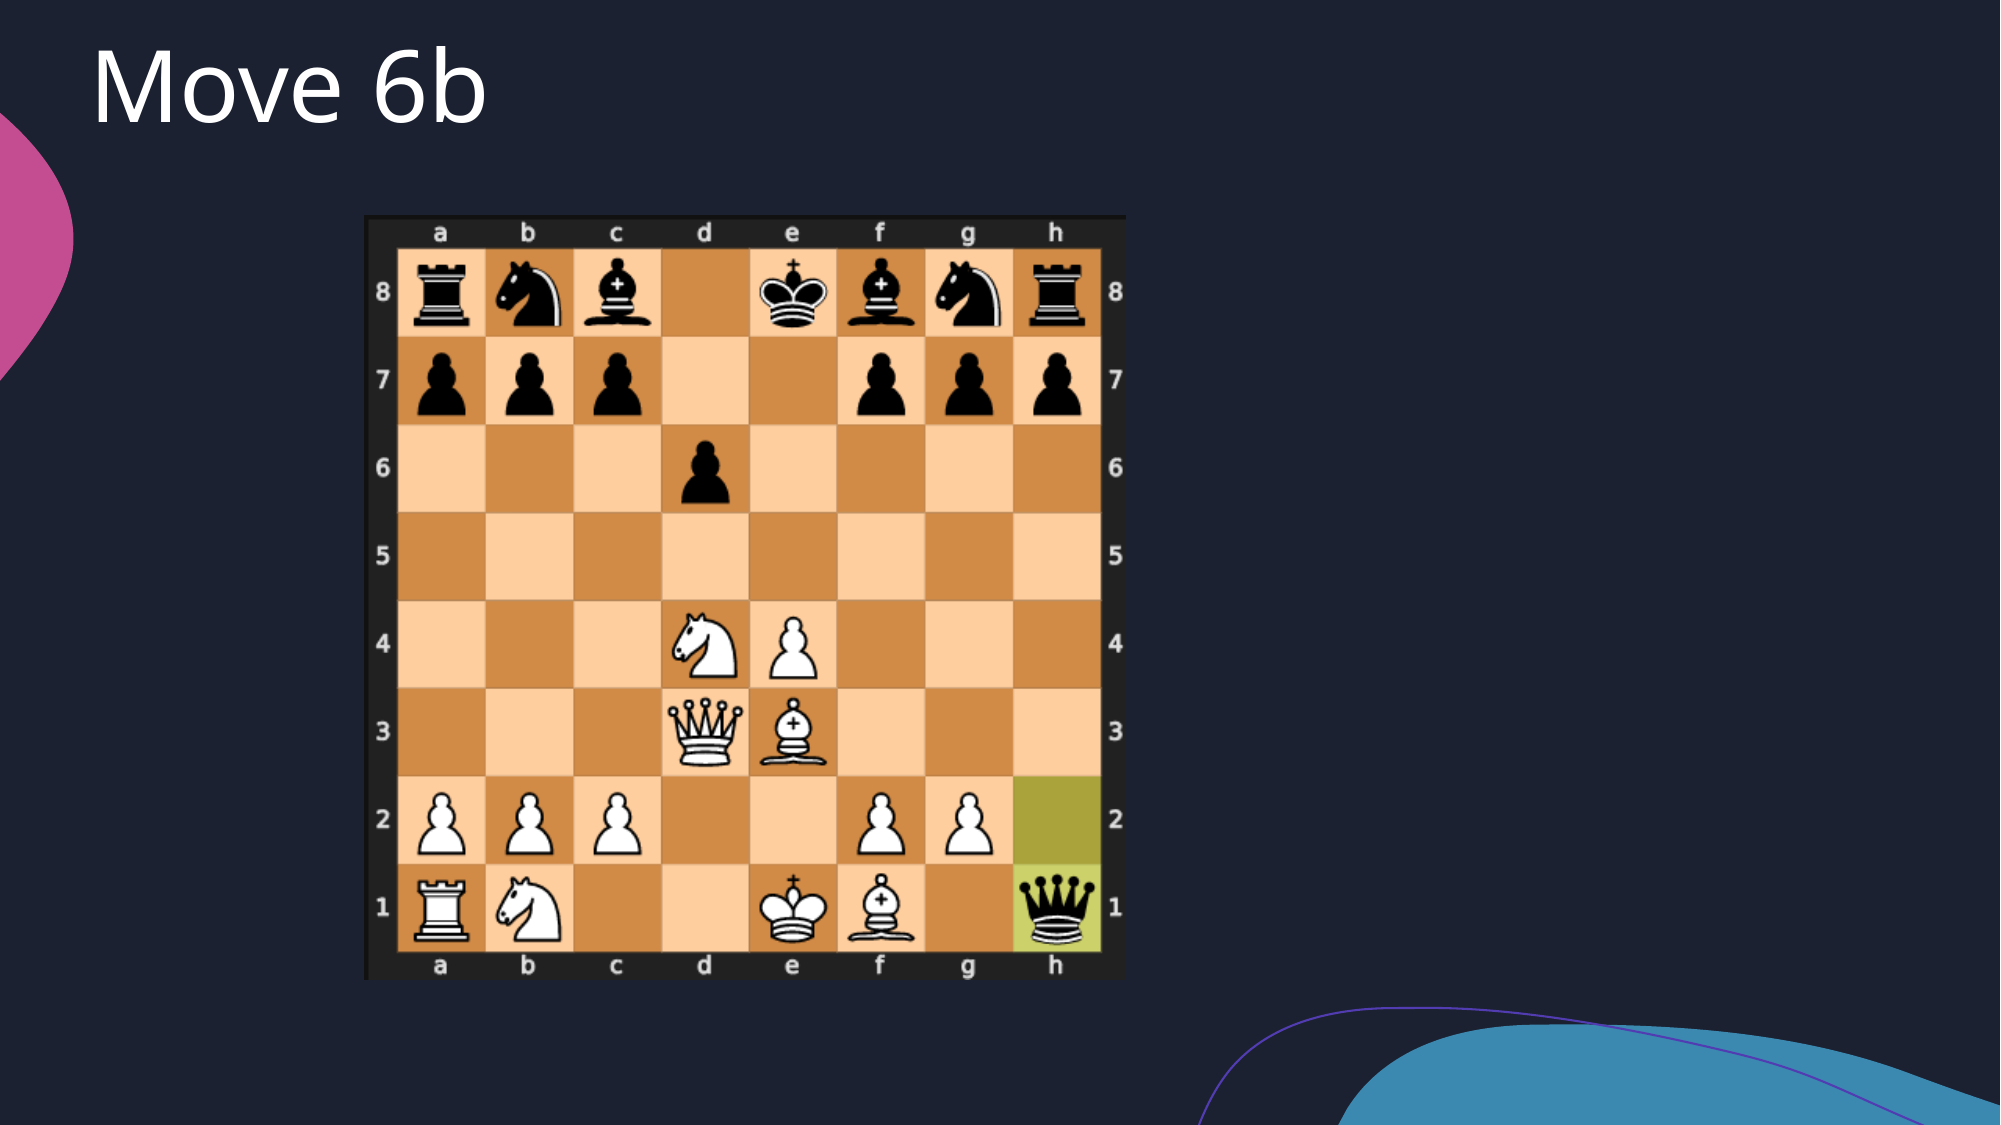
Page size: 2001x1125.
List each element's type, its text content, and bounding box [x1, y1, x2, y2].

picture [364, 215, 1126, 980]
title Move 6b [74, 0, 950, 216]
